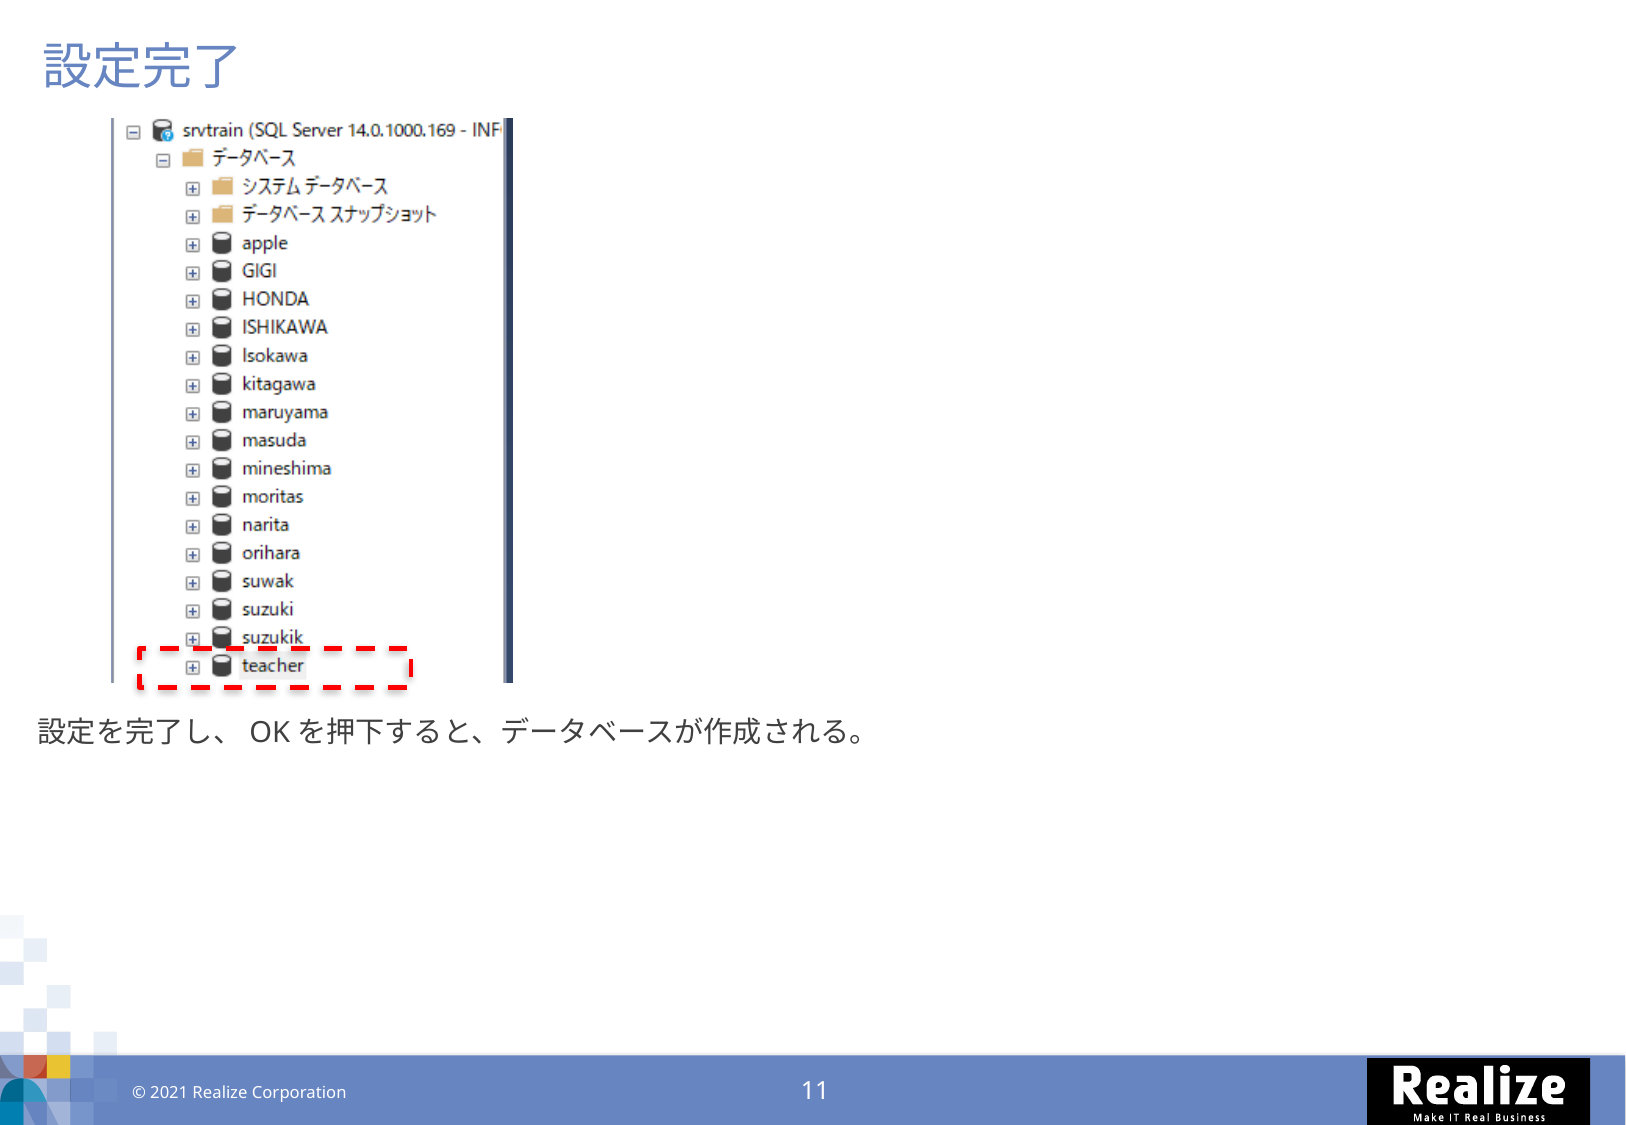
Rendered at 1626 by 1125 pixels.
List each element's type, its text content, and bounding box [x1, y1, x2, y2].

text_box 設定を完了し、OKを押下すると、データベースが作成される。 [22, 705, 1575, 756]
list 設定完了 [28, 0, 1599, 119]
picture [1367, 1058, 1591, 1125]
picture [110, 118, 513, 683]
picture [0, 915, 117, 1125]
